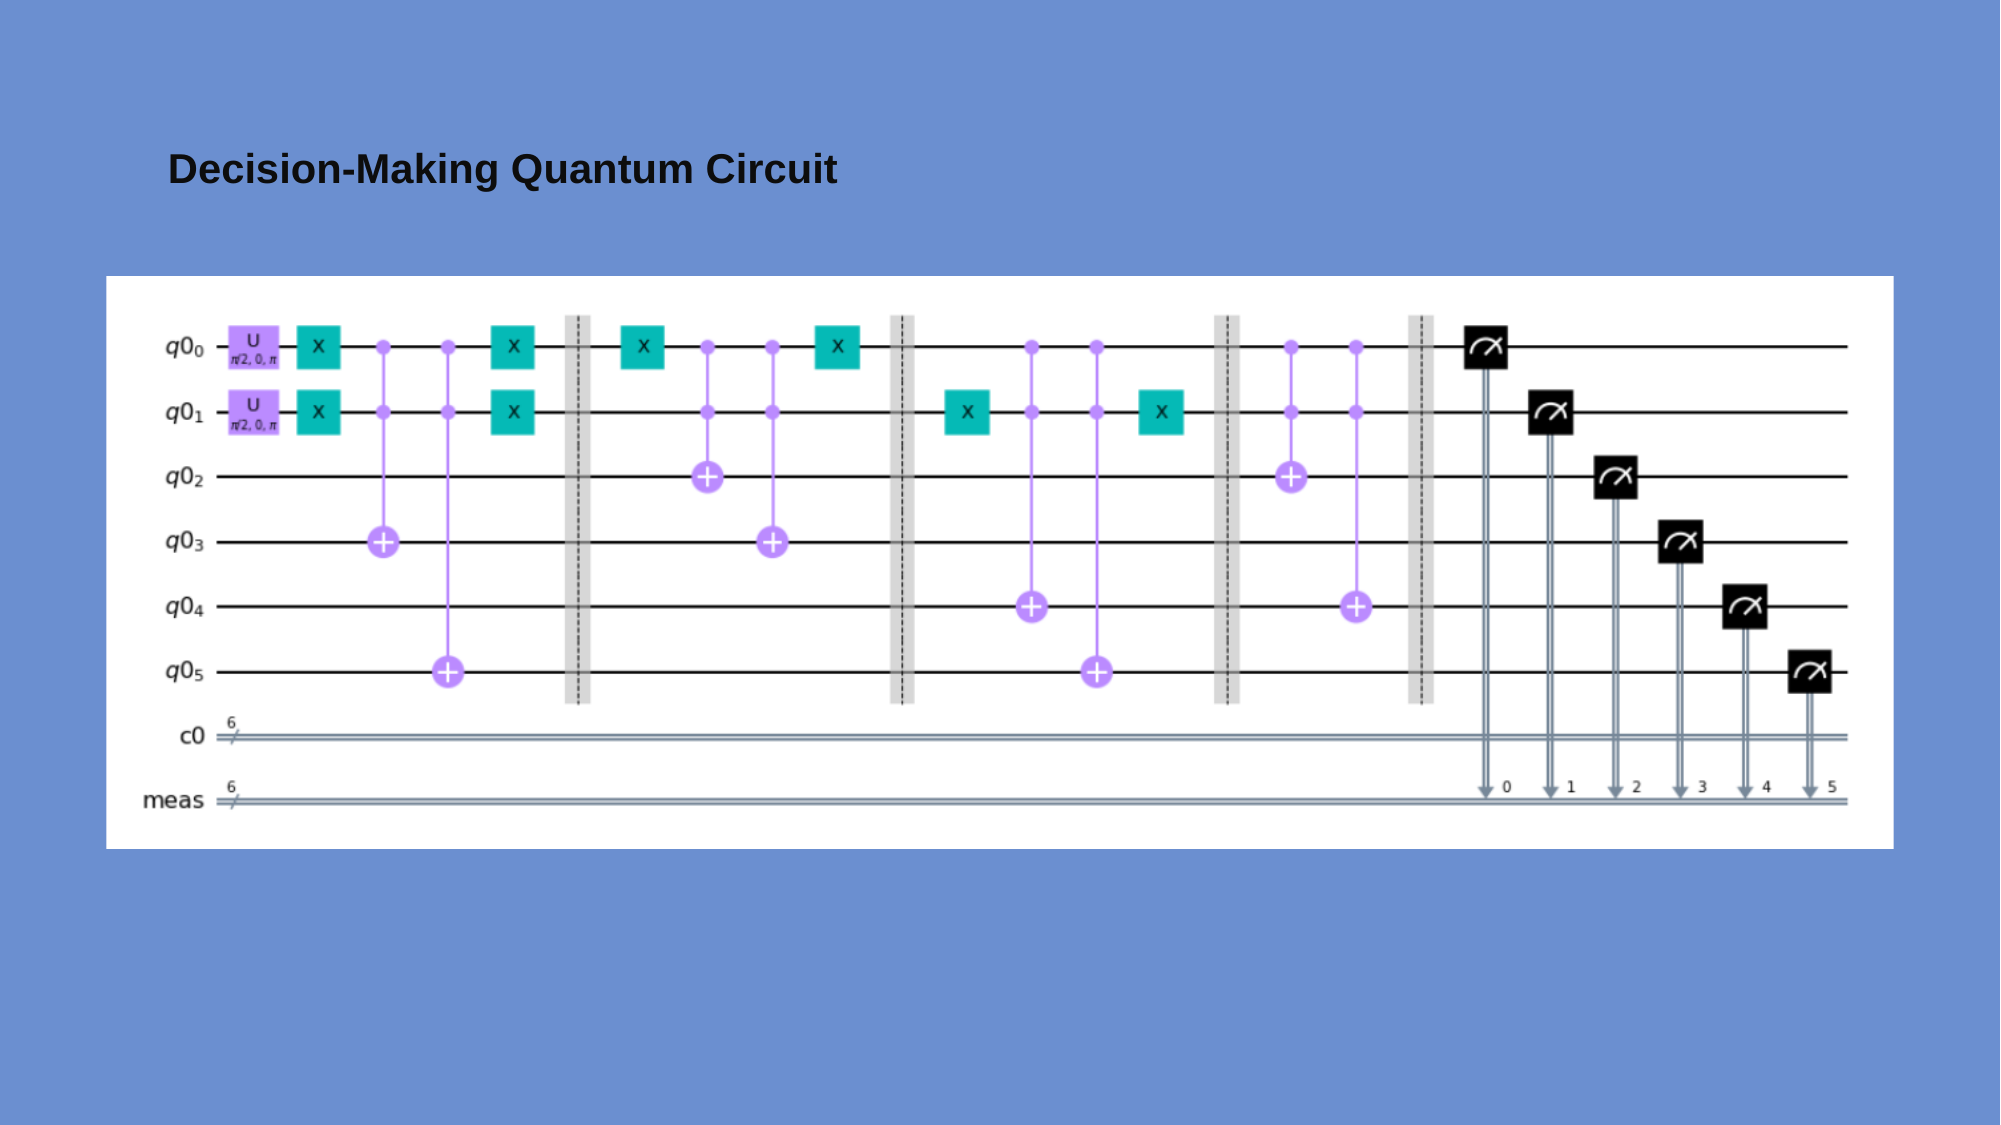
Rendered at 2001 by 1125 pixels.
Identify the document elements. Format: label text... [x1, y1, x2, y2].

text_box Decision-Making Quantum Circuit [153, 134, 897, 200]
picture [106, 276, 1894, 849]
